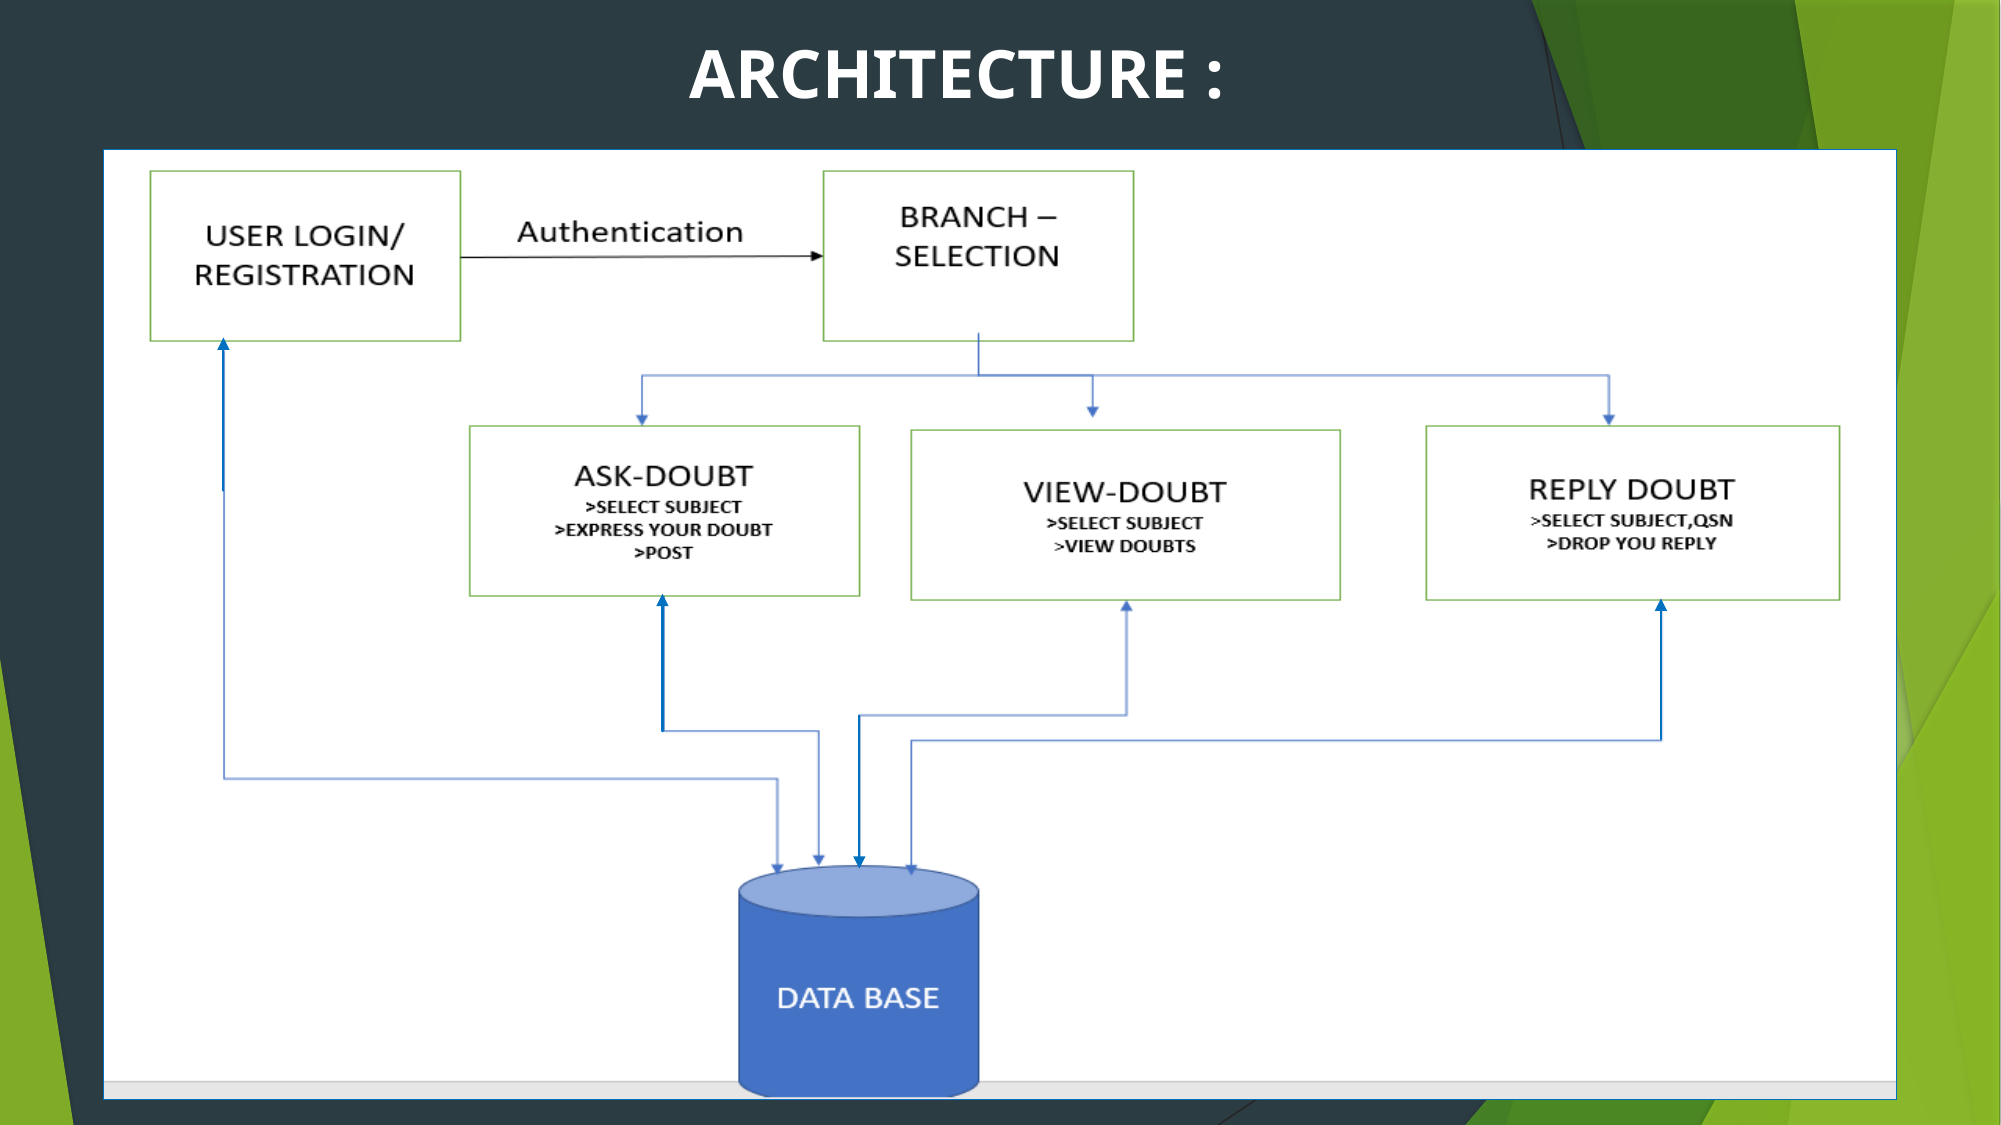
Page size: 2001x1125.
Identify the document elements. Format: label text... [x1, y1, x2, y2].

text_box ARCHITECTURE : [675, 24, 1389, 120]
picture [102, 149, 1898, 1101]
